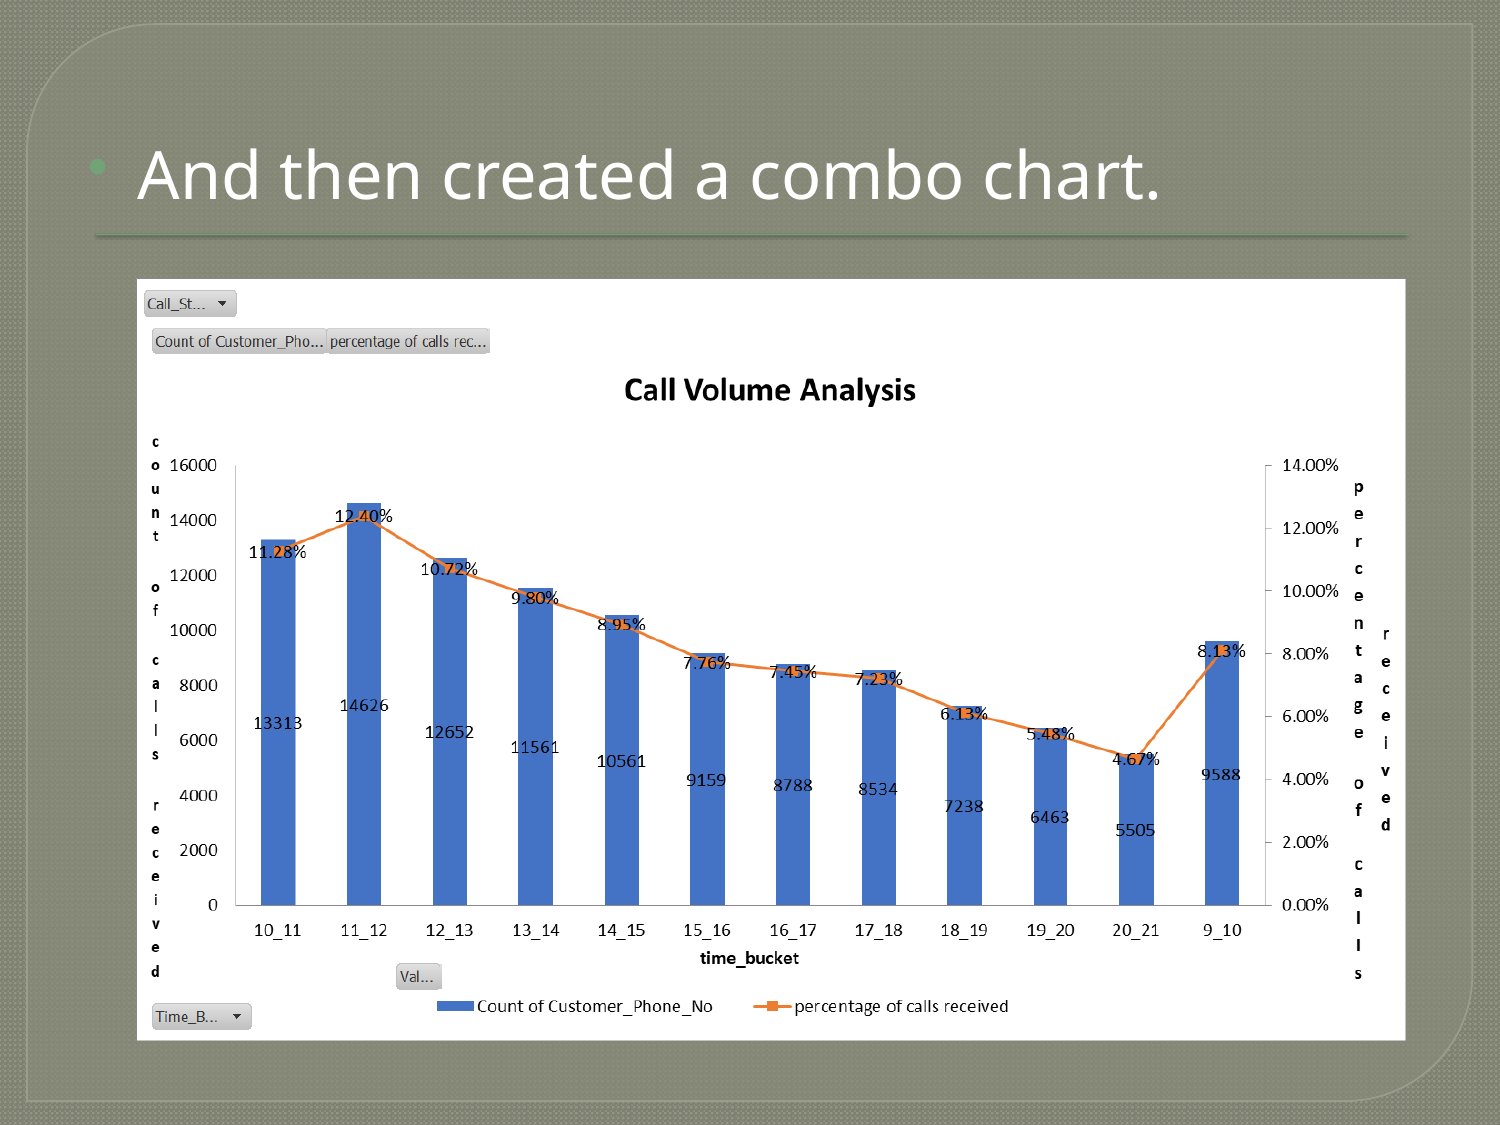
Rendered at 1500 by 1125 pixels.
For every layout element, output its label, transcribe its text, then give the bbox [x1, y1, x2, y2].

list And then created a combo chart. [75, 125, 1425, 1013]
picture [135, 278, 1406, 1042]
